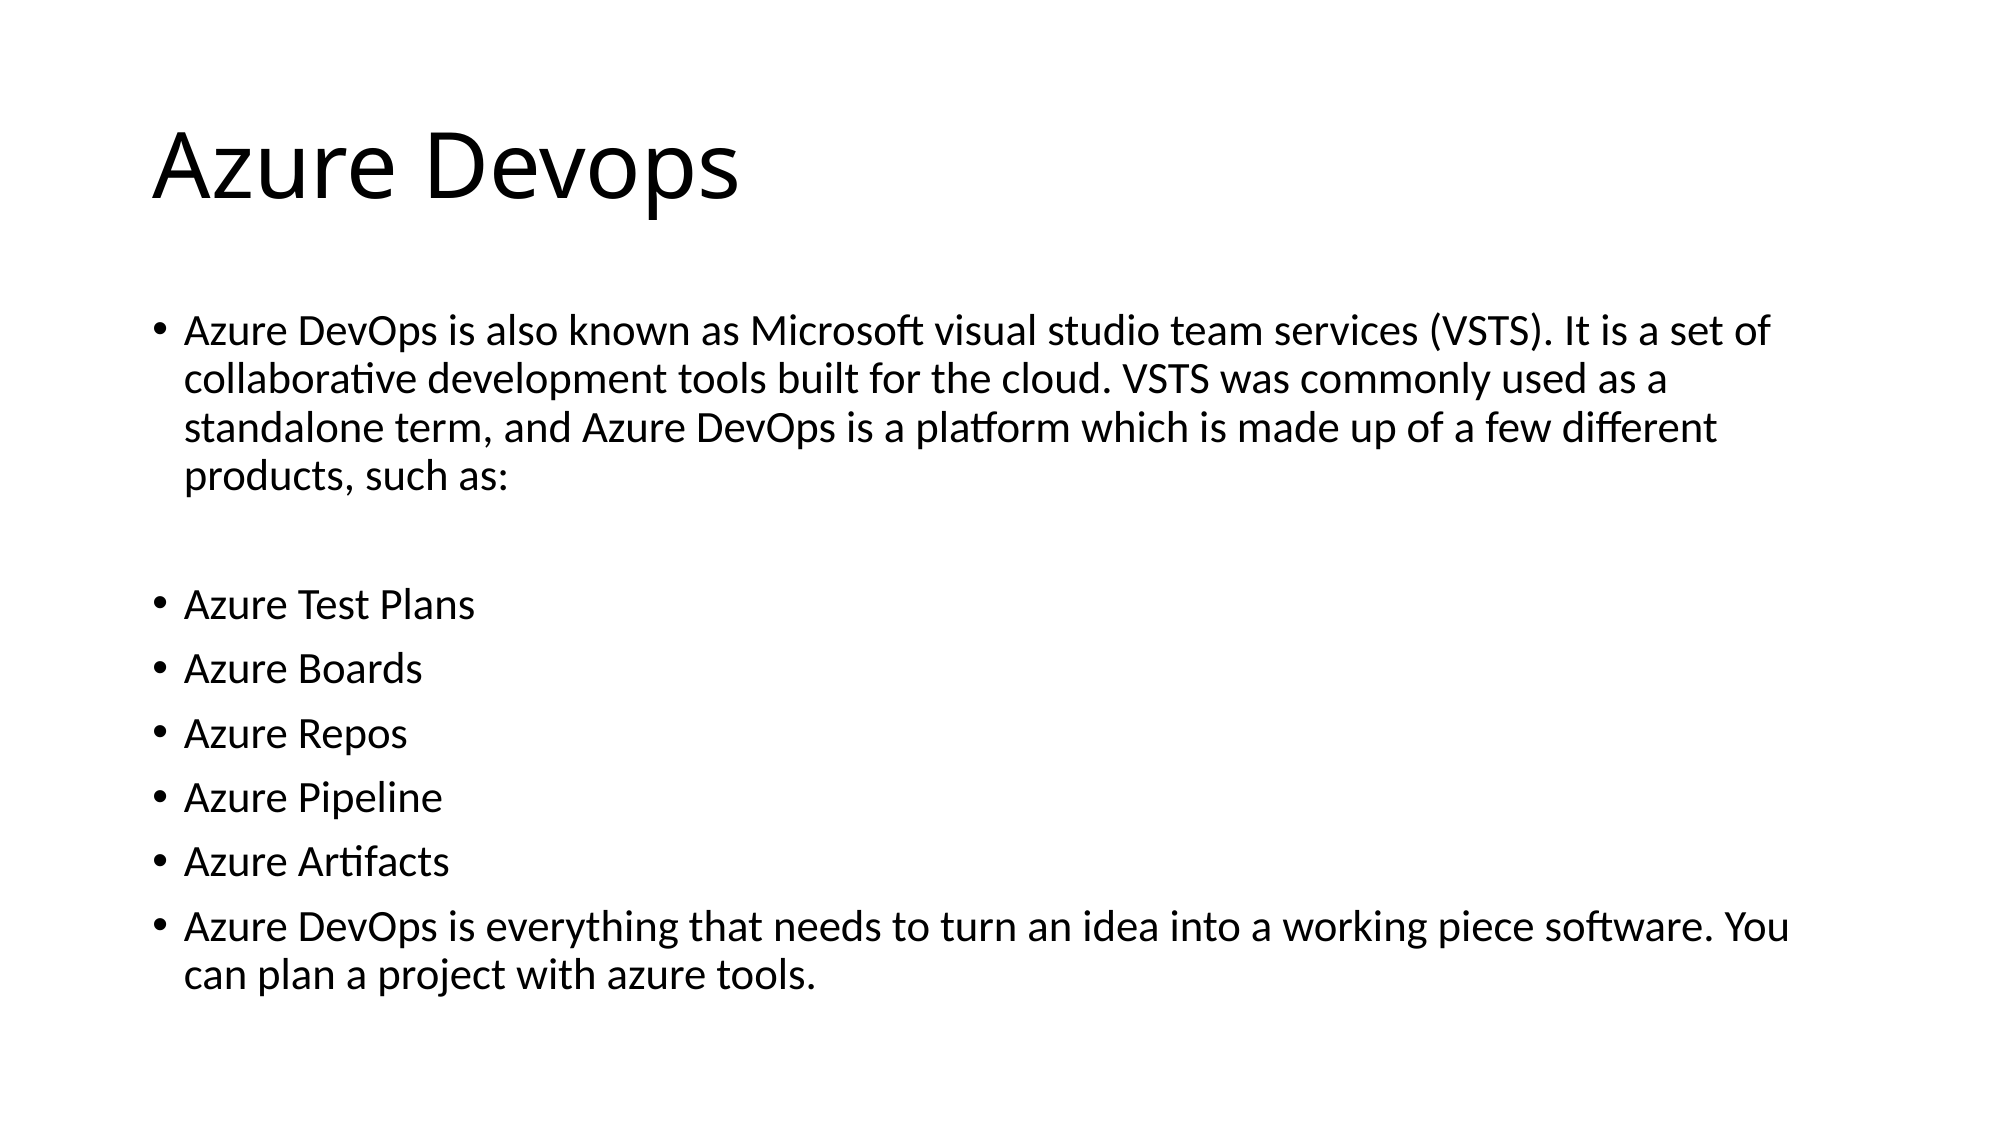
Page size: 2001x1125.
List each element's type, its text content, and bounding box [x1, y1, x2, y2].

list Azure DevOps is also known as Microsoft visual studio team services (VSTS). It is a set of collaborative development tools built for the cloud. VSTS was commonly used as a standalone term, and Azure DevOps is a platform which is made up of a few different products, such as: Azure Test Plans Azure Boards Azure Repos Azure Pipeline Azure Artifacts Azure DevOps is everything that needs to turn an idea into a working piece software. You can plan a project with azure tools. [137, 299, 1863, 1014]
title Azure Devops [137, 59, 1863, 278]
